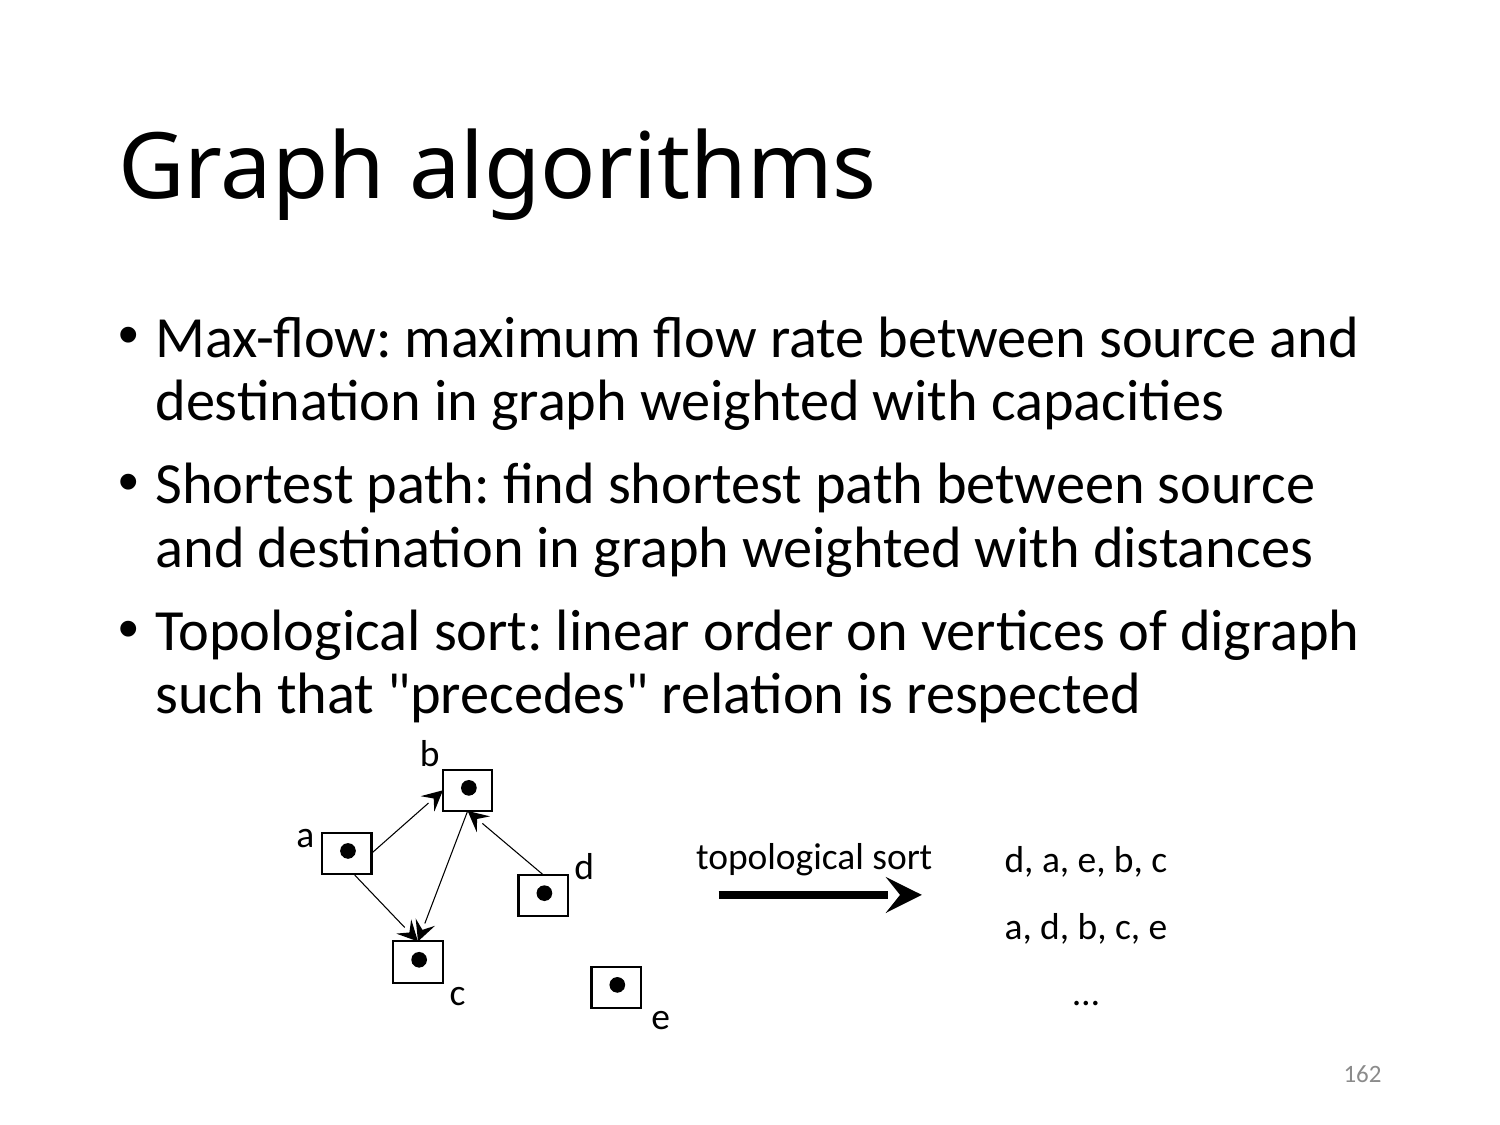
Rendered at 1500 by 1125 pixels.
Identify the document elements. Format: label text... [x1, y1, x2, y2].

text_box d, a, e, b, c [989, 827, 1183, 888]
text_box a, d, b, c, e [989, 894, 1183, 954]
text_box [281, 721, 687, 1045]
list Max-flow: maximum flow rate between source and destination in graph weighted with capacities Shortest path: find shortest path between source and destination in graph weighted with distances Topological sort: linear order on vertices of digraph such that "precedes" relation is respected [103, 299, 1397, 1014]
slide_number 162 [1059, 1042, 1397, 1103]
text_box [679, 824, 949, 895]
title Graph algorithms [103, 59, 1397, 278]
text_box … [1058, 960, 1115, 1021]
